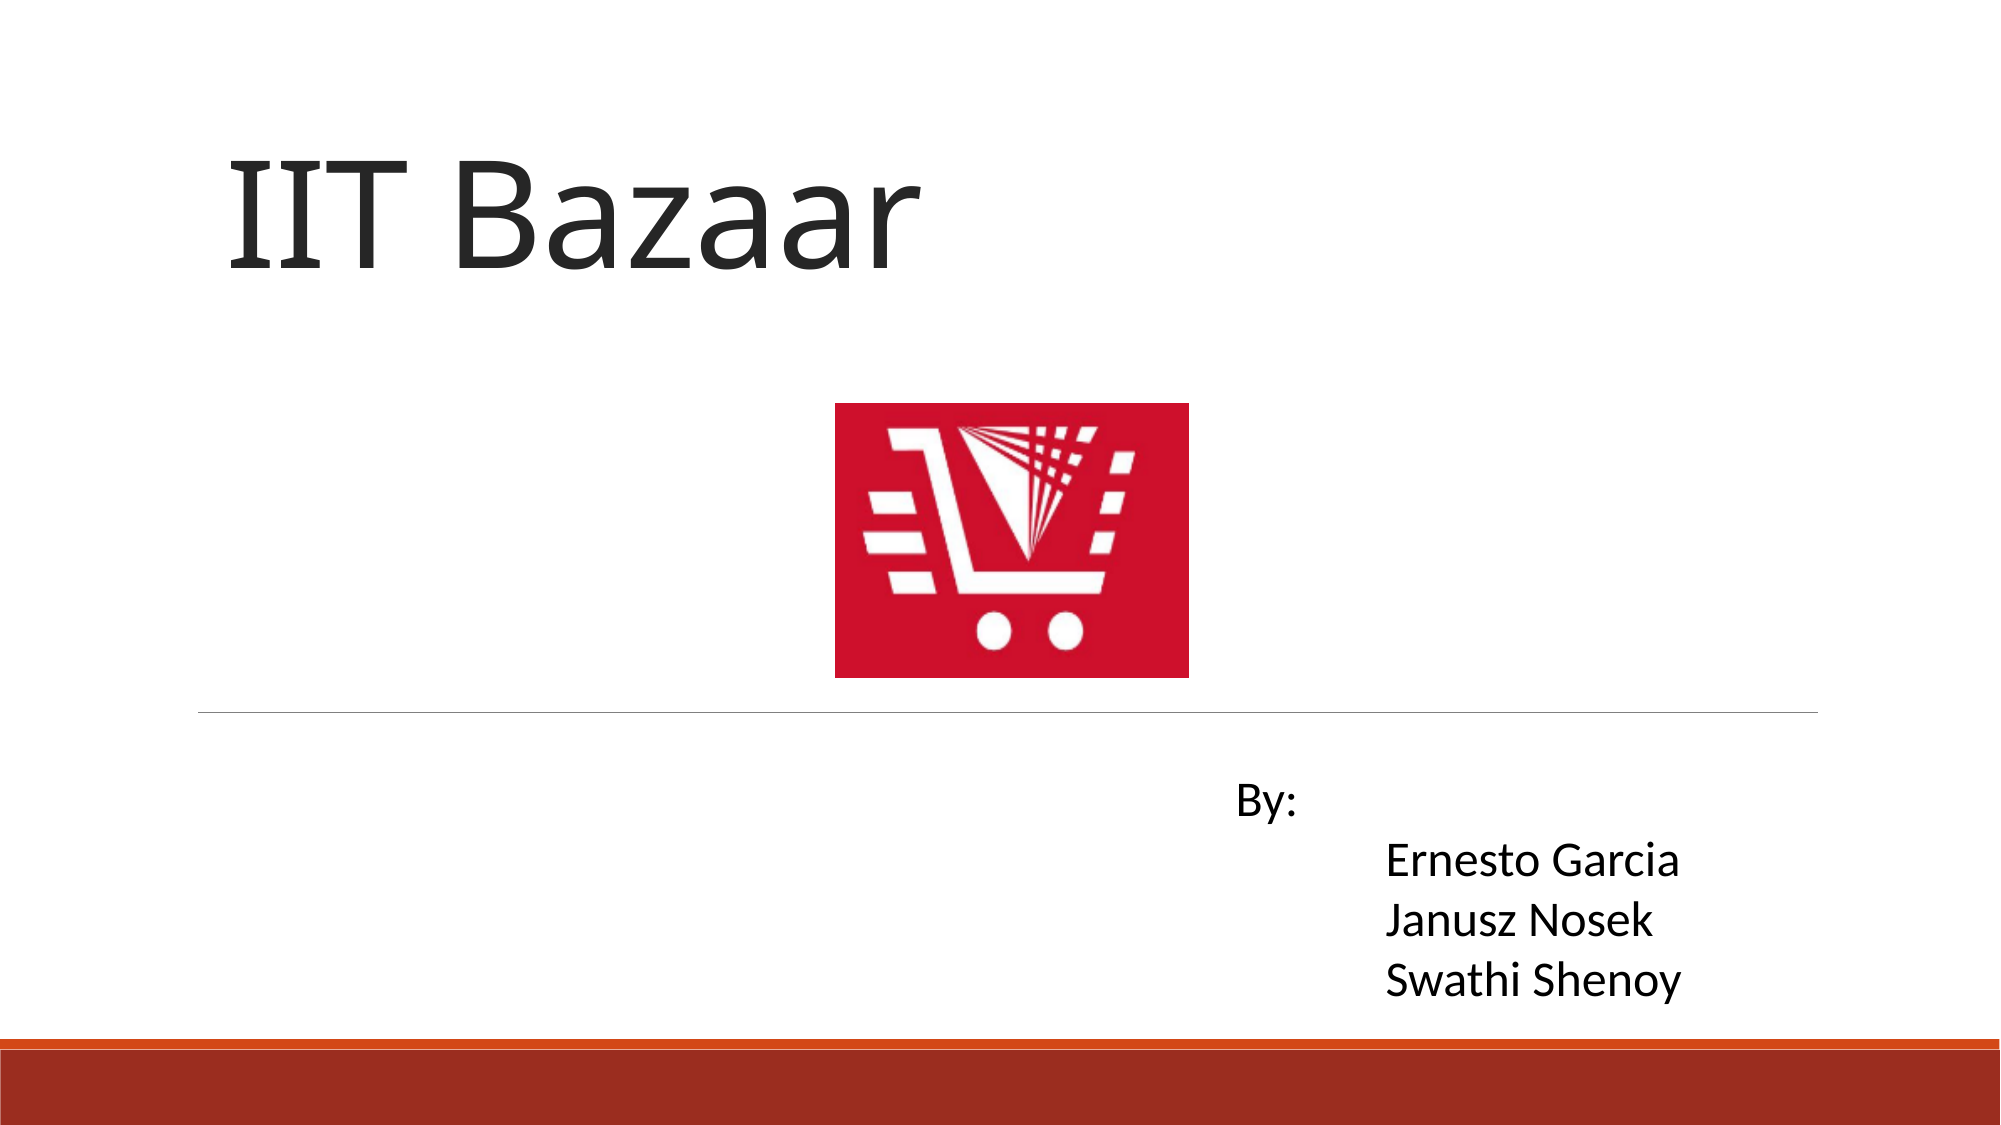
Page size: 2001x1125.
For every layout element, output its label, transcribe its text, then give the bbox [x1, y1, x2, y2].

text_box By: Ernesto Garcia Janusz Nosek Swathi Shenoy [1220, 759, 1930, 1014]
picture [834, 403, 1189, 679]
title IIT Bazaar [210, 159, 1657, 307]
